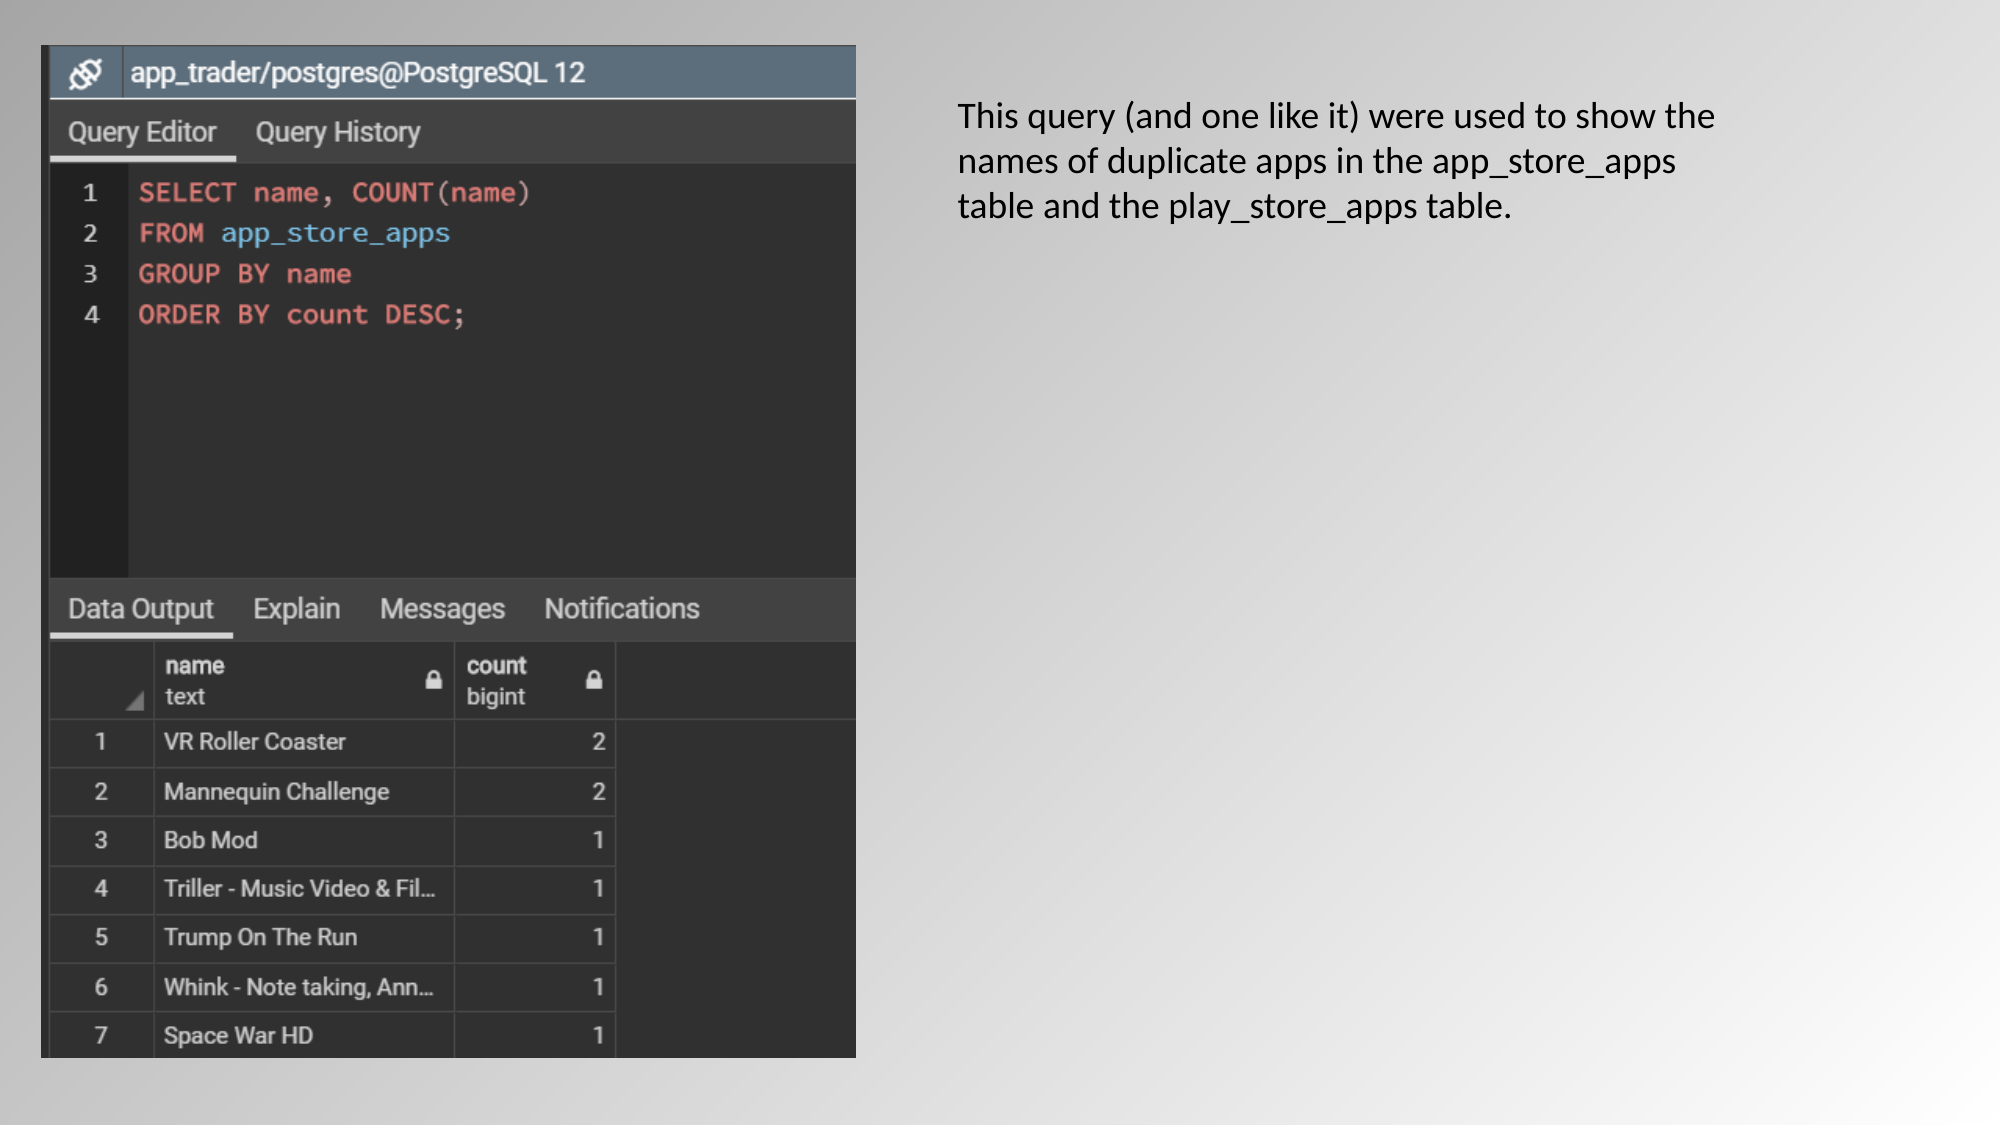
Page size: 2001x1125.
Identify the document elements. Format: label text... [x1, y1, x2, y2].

picture [41, 45, 856, 1059]
text_box This query (and one like it) were used to show the names of duplicate apps in the app_store_apps table and the play_store_apps table. [942, 84, 1757, 234]
